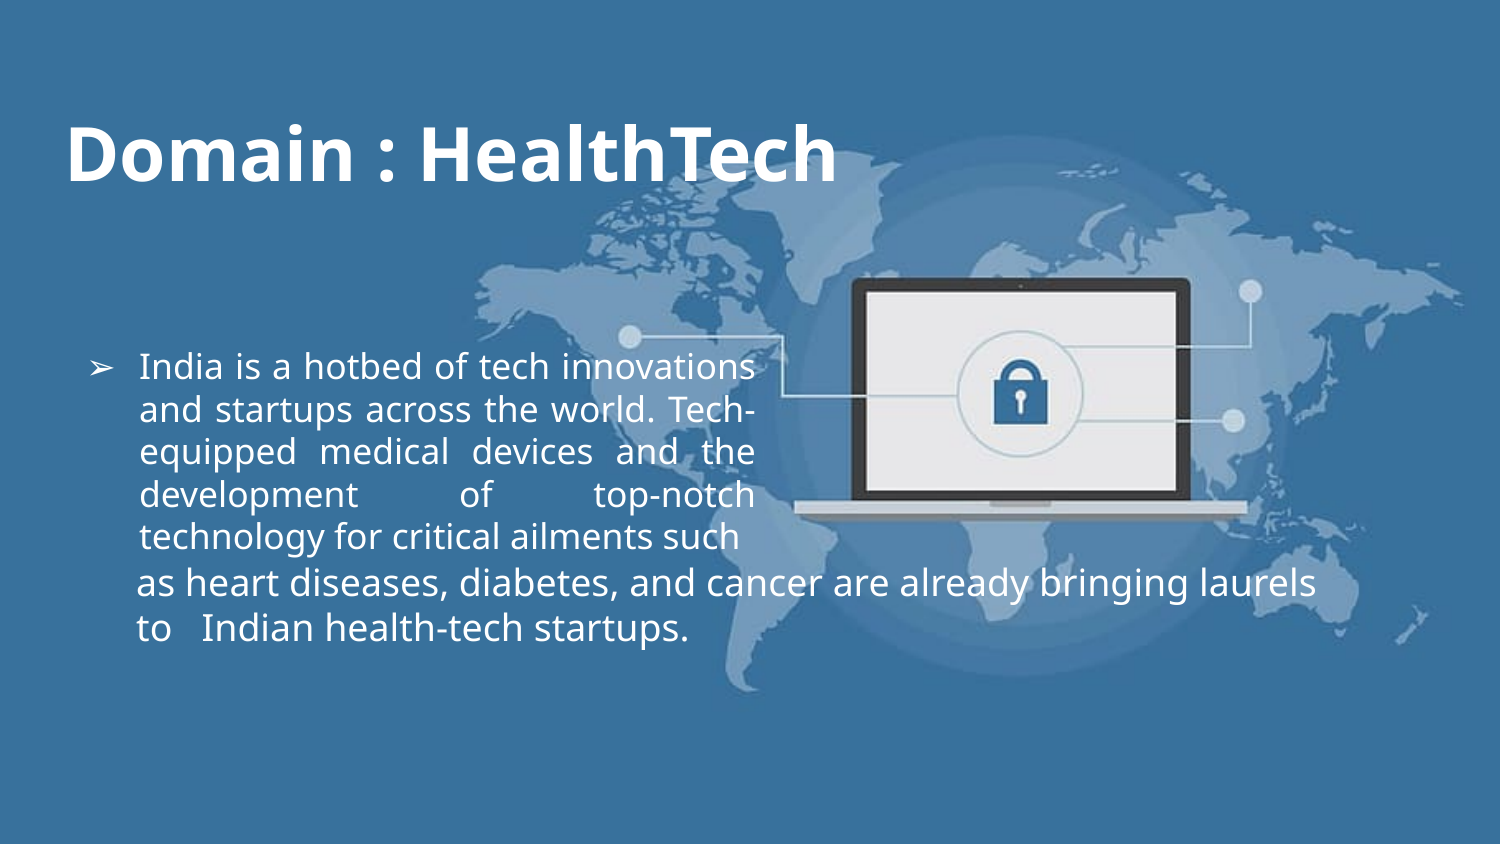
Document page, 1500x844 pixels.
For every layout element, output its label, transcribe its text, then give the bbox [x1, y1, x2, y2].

title India is a hotbed of tech innovations and startups across the world. Tech-equipped medical devices and the development of top-notch technology for critical ailments such [49, 280, 772, 666]
text_box Domain : HealthTech [49, 91, 905, 212]
text_box as heart diseases, diabetes, and cancer are already bringing laurels to Indian health-tech startups. [121, 544, 1357, 665]
picture [0, 0, 1500, 844]
